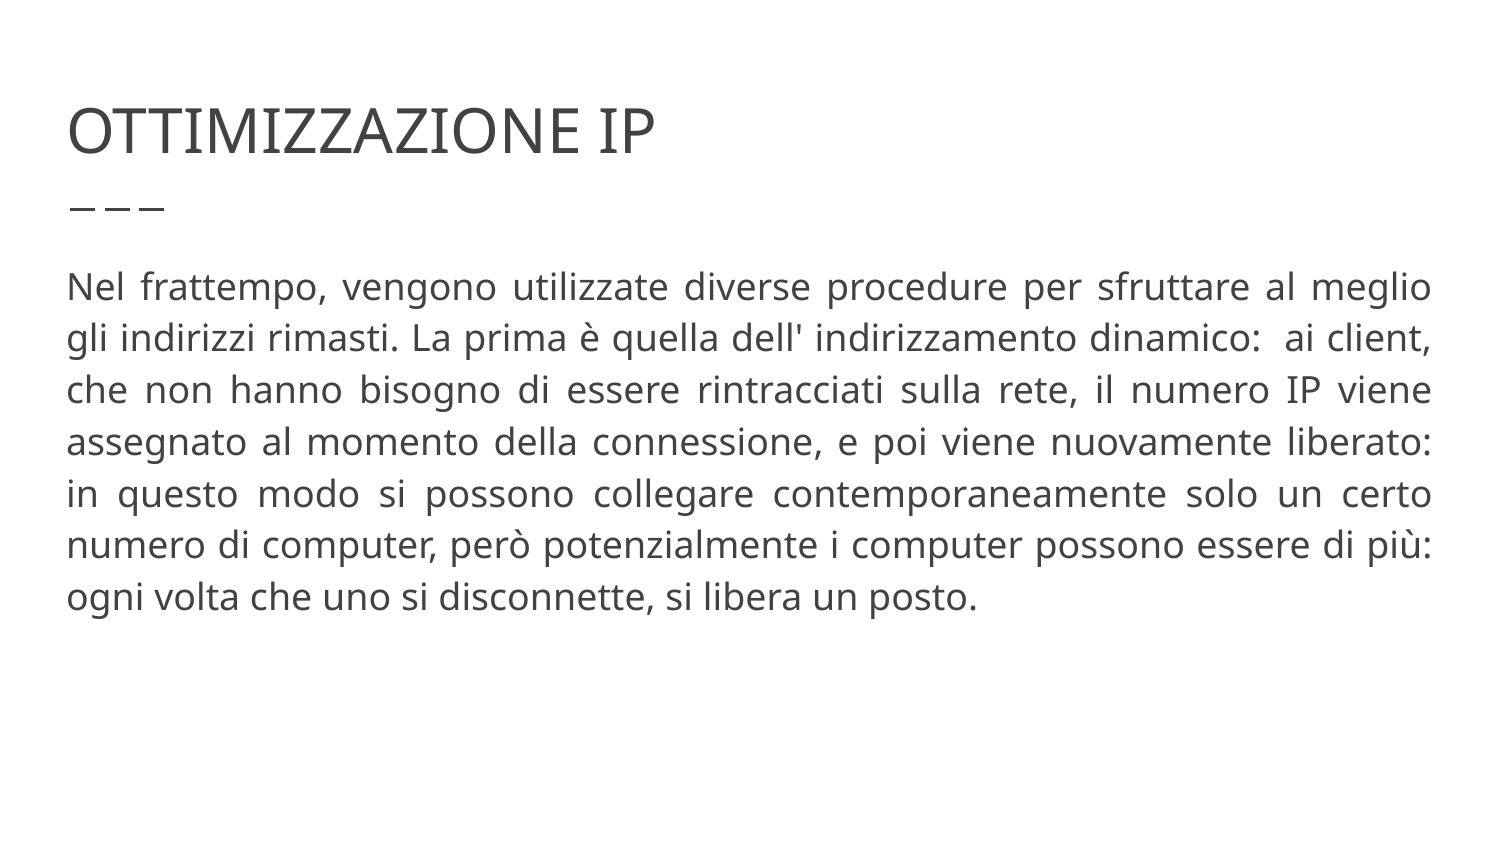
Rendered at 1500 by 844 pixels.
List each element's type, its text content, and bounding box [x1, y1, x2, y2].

list Nel frattempo, vengono utilizzate diverse procedure per sfruttare al meglio gli indirizzi rimasti. La prima è quella dell' indirizzamento dinamico: ai client, che non hanno bisogno di essere rintracciati sulla rete, il numero IP viene assegnato al momento della connessione, e poi viene nuovamente liberato: in questo modo si possono collegare contemporaneamente solo un certo numero di computer, però potenzialmente i computer possono essere di più: ogni volta che uno si disconnette, si libera un posto. [51, 240, 1449, 844]
title OTTIMIZZAZIONE IP [51, 61, 1449, 182]
